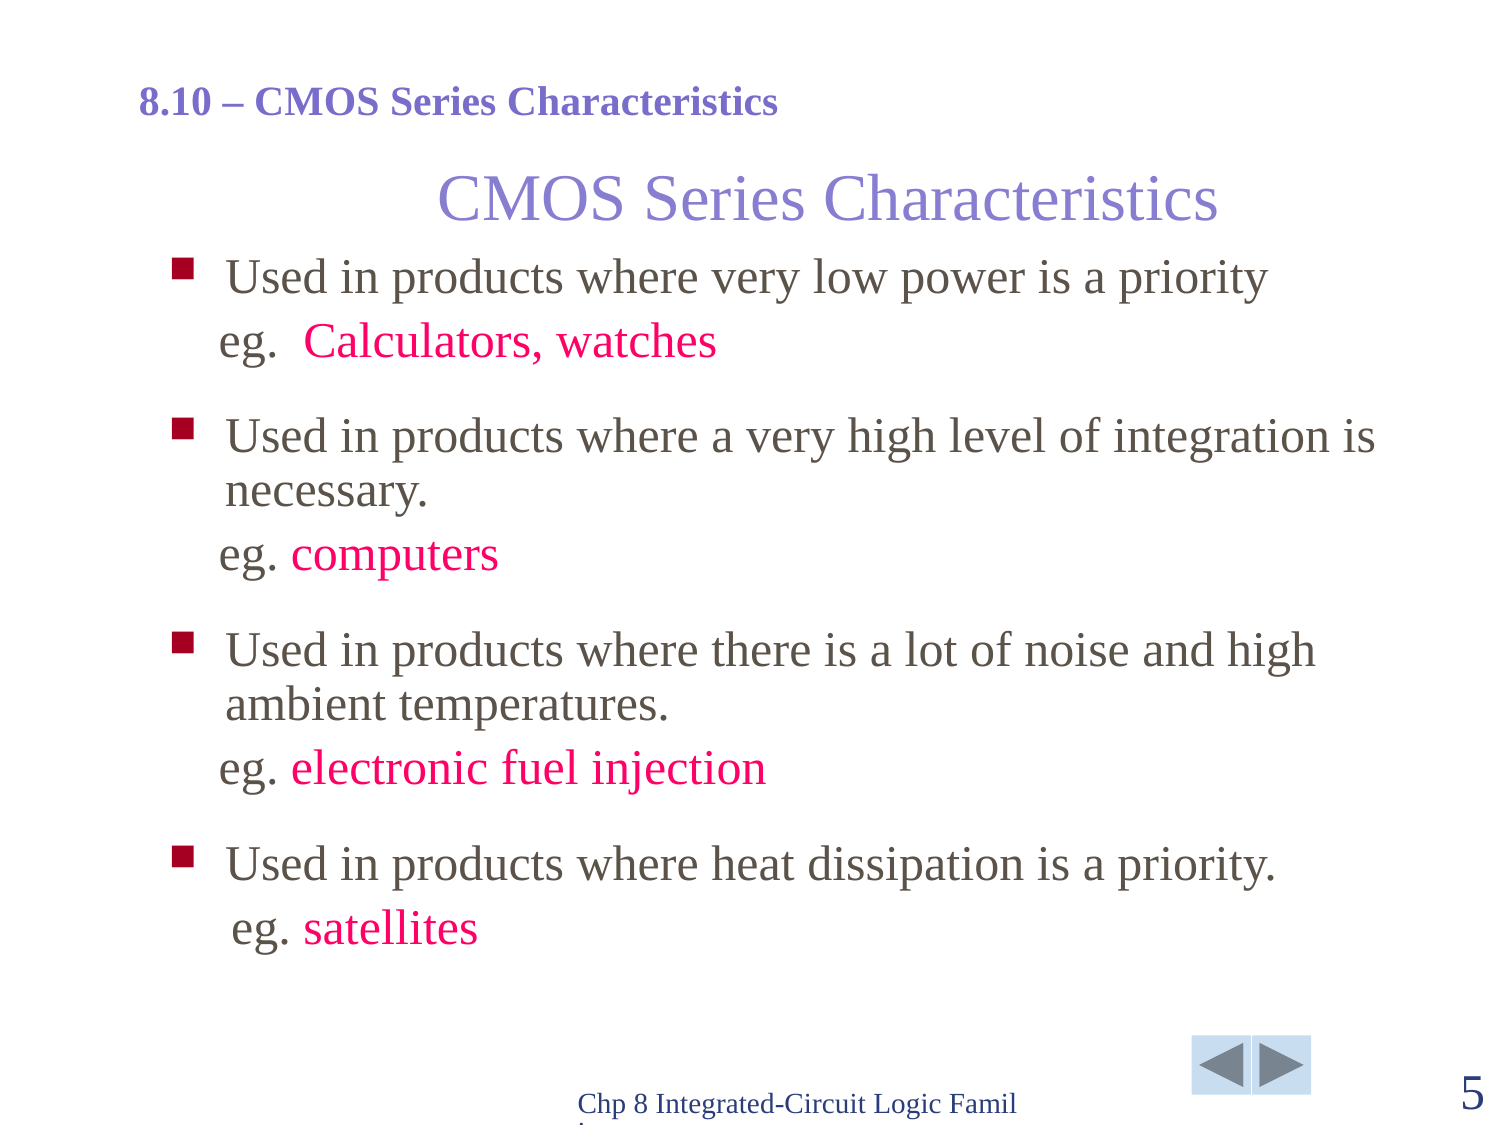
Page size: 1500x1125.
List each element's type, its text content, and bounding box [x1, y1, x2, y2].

footer Chp 8 Integrated-Circuit Logic Families [562, 1052, 1038, 1125]
slide_number 5 [1350, 1052, 1500, 1125]
list Used in products where very low power is a priority eg. Calculators, watches Used in products where a very high level of integration is necessary. eg. computers Used in products where there is a lot of noise and high ambient temperatures. eg. electronic fuel injection Used in products where heat dissipation is a priority. eg. satellites [153, 242, 1429, 1023]
text_box 8.10 – CMOS Series Characteristics [123, 66, 803, 132]
title CMOS Series Characteristics [422, 149, 1279, 242]
